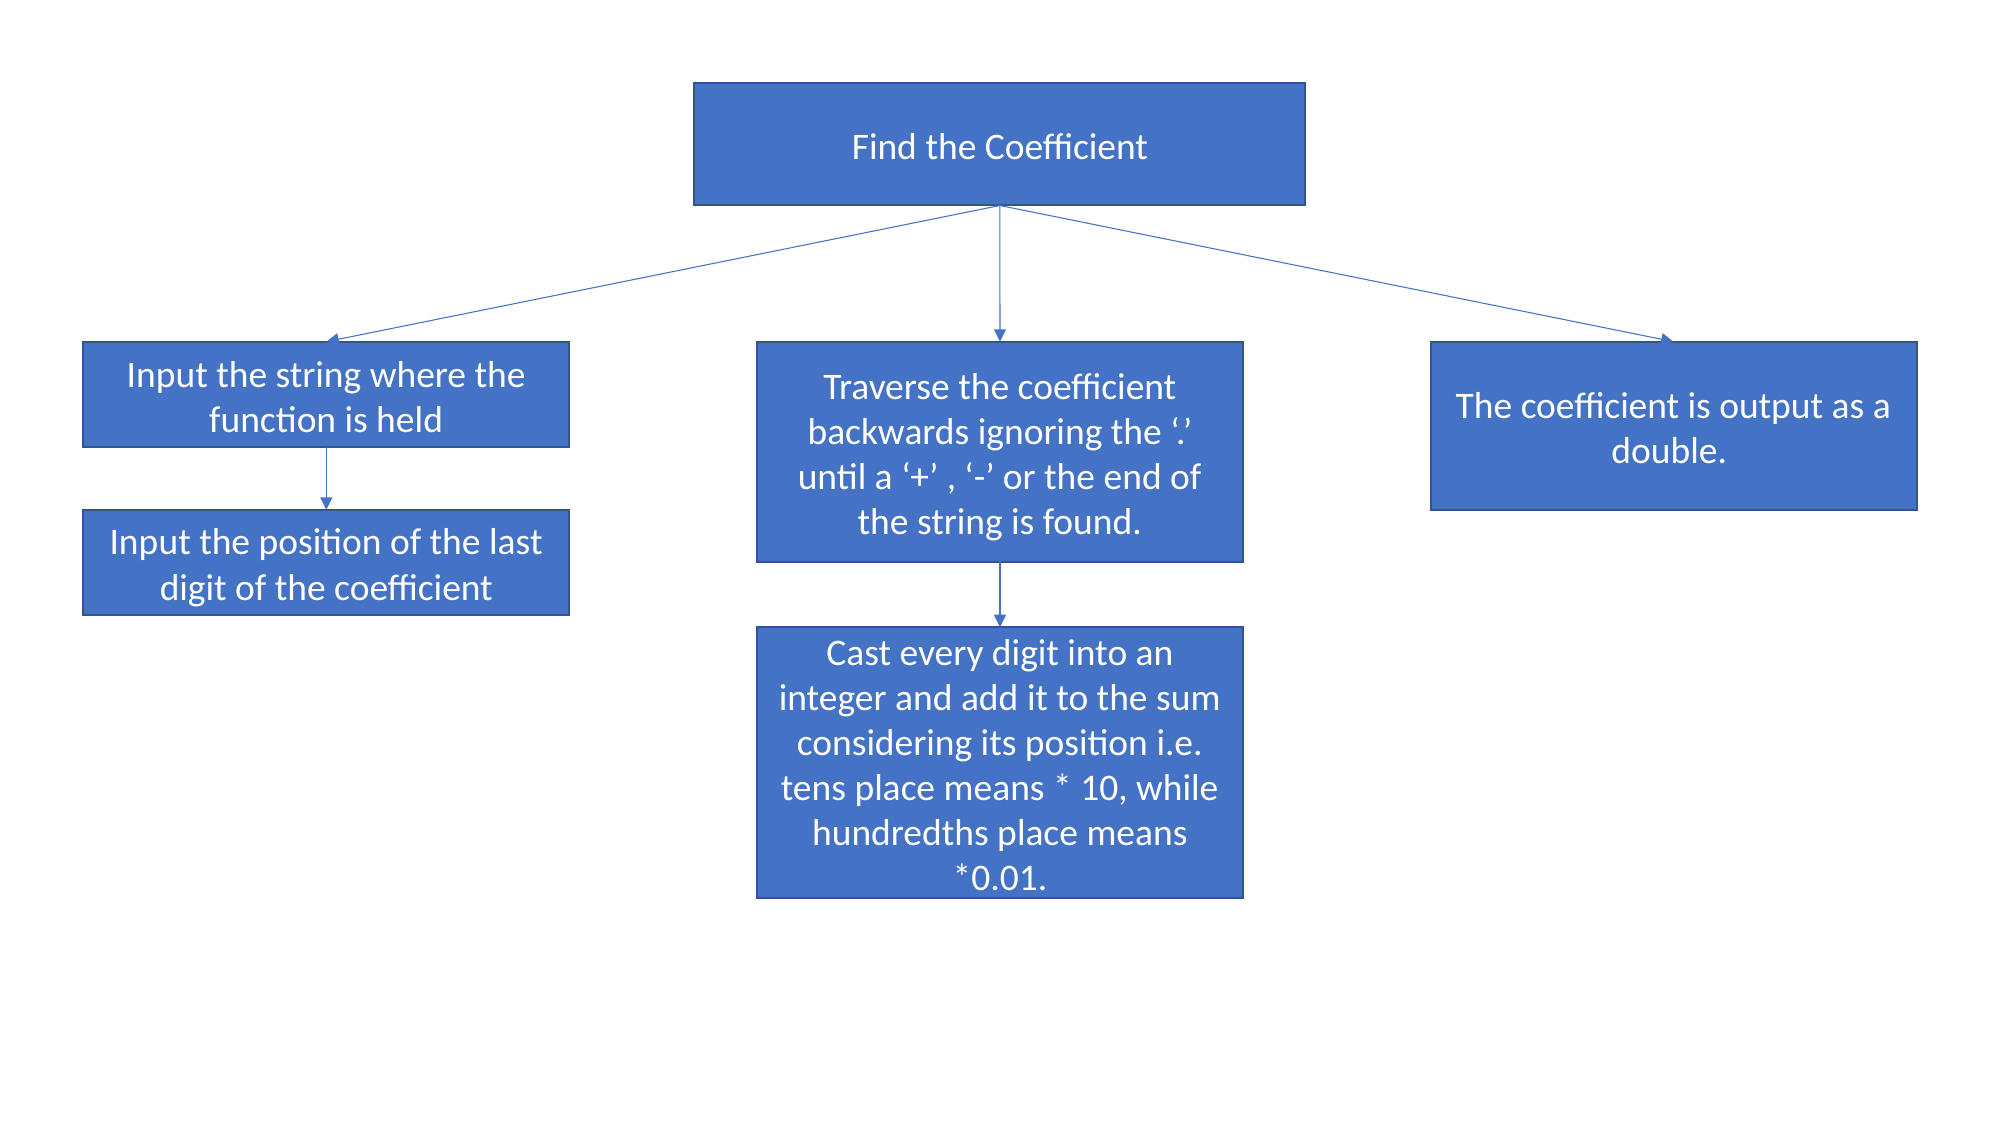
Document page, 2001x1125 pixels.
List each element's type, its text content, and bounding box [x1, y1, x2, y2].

text_box Find the Coefficient [693, 82, 1306, 205]
text_box Input the string where the function is held [82, 341, 570, 448]
text_box Input the position of the last digit of the coefficient [82, 509, 570, 616]
text_box Cast every digit into an integer and add it to the sum considering its position i.e. tens place means * 10, while hundredths place means *0.01. [756, 626, 1244, 899]
text_box The coefficient is output as a double. [1430, 341, 1918, 511]
text_box Traverse the coefficient backwards ignoring the ‘.’ until a ‘+’ , ‘-’ or the end of the string is found. [756, 342, 1244, 563]
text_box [999, 205, 1674, 342]
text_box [326, 205, 999, 342]
